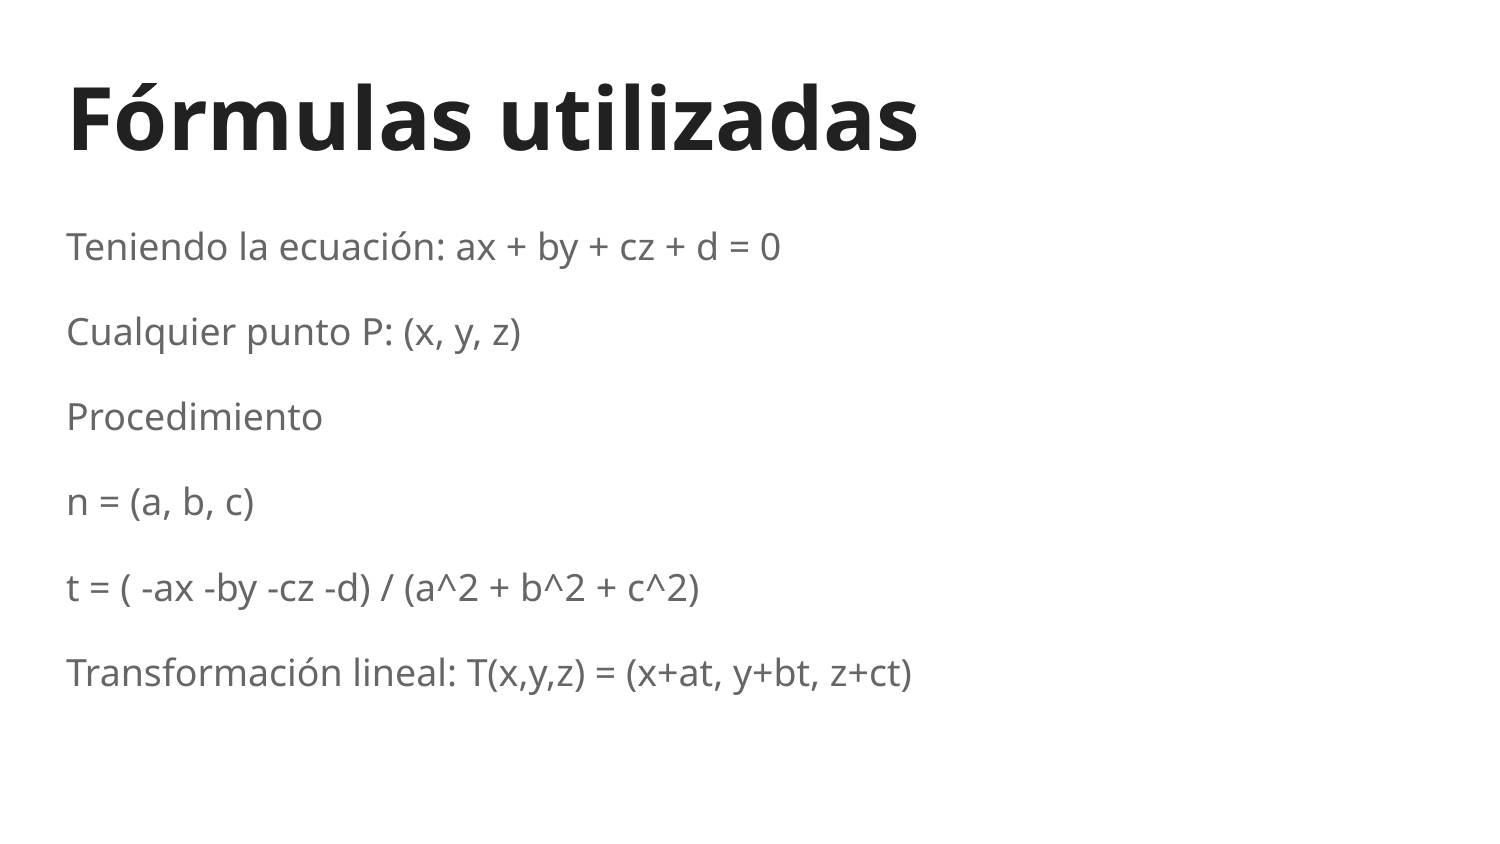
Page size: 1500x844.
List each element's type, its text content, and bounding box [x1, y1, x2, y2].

list Teniendo la ecuación: ax + by + cz + d = 0 Cualquier punto P: (x, y, z) Procedimiento n = (a, b, c) t = ( -ax -by -cz -d) / (a^2 + b^2 + c^2) Transformación lineal: T(x,y,z) = (x+at, y+bt, z+ct) [51, 201, 1449, 750]
title Fórmulas utilizadas [51, 48, 1449, 180]
